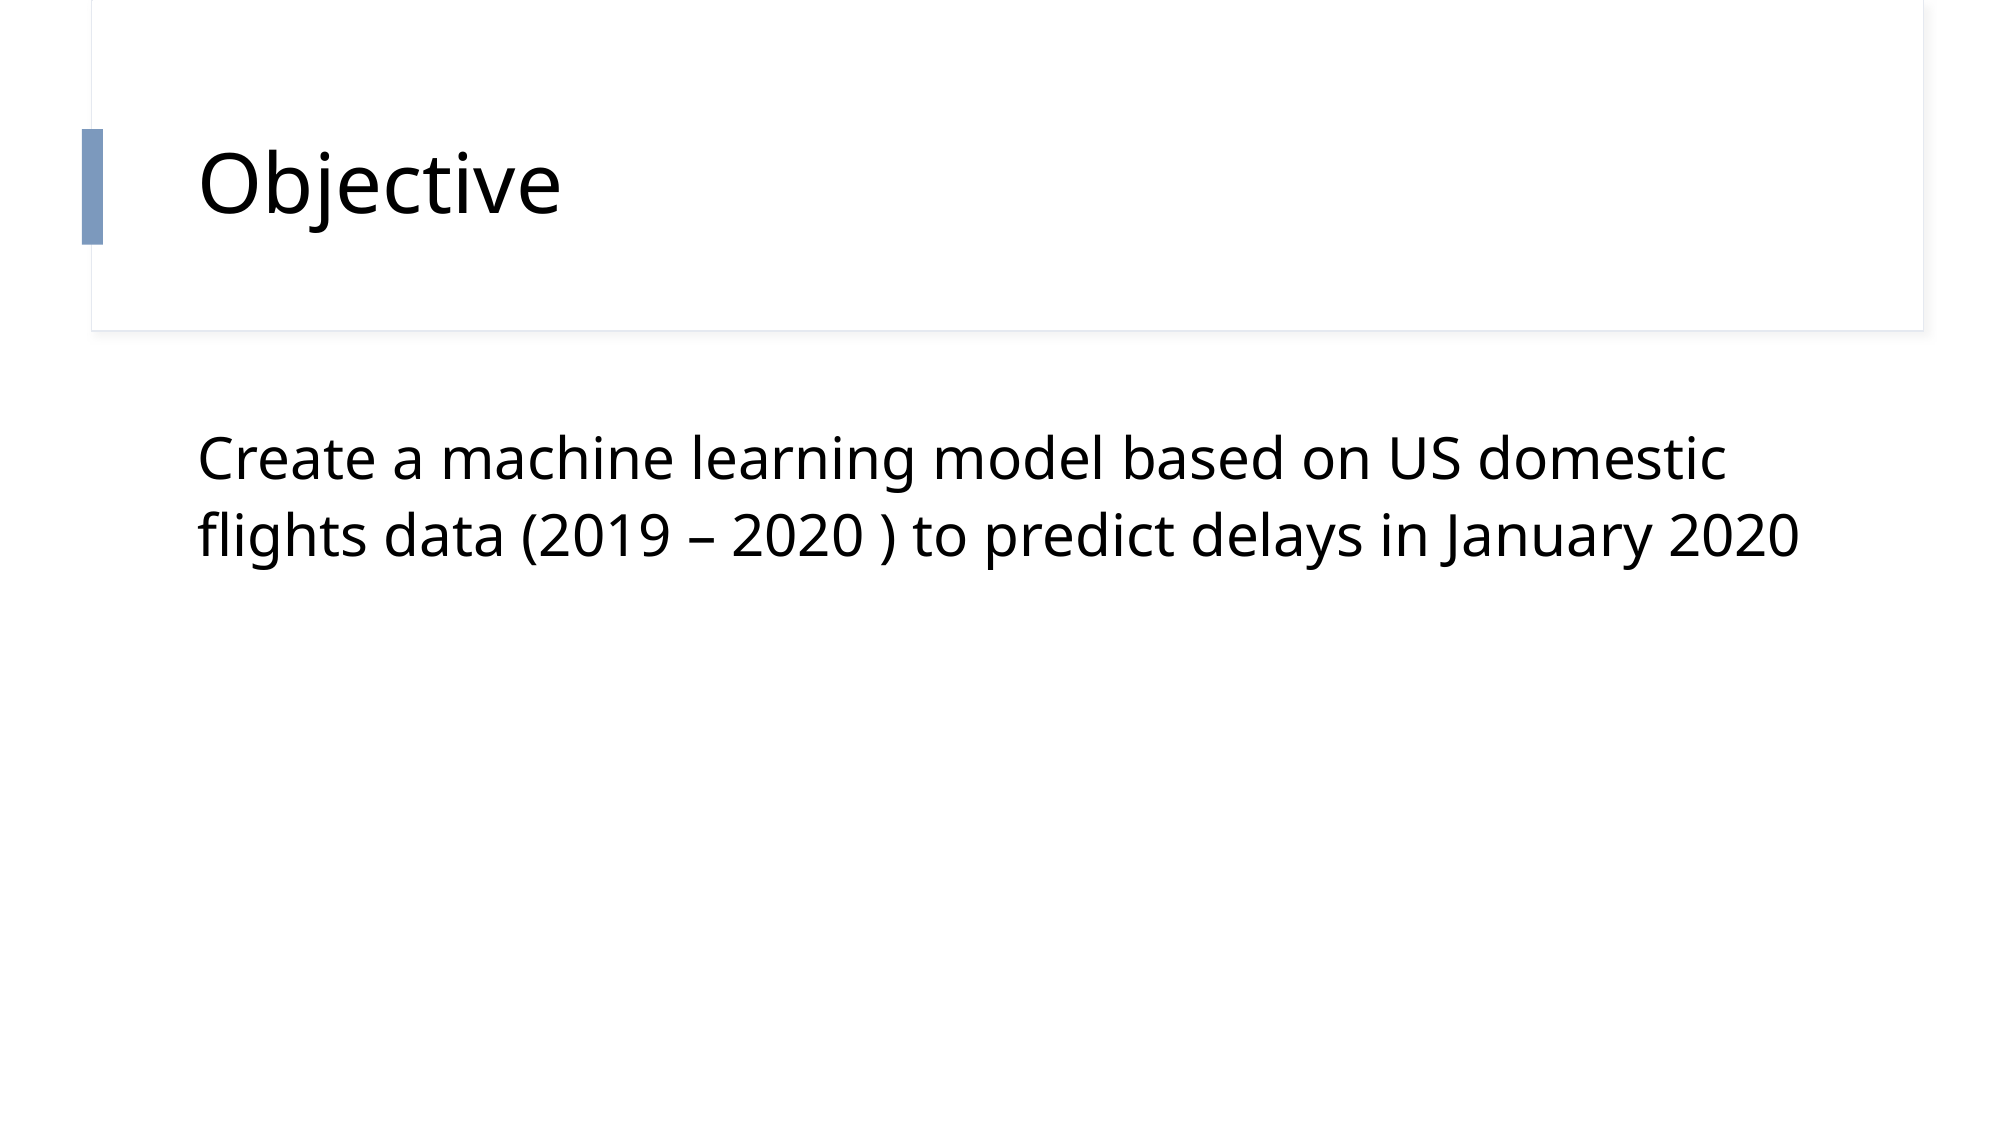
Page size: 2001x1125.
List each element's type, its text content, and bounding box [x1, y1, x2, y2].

title Objective [183, 90, 1851, 284]
list Create a machine learning model based on US domestic flights data (2019 – 2020 ) to predict delays in January 2020 [183, 406, 1851, 1013]
